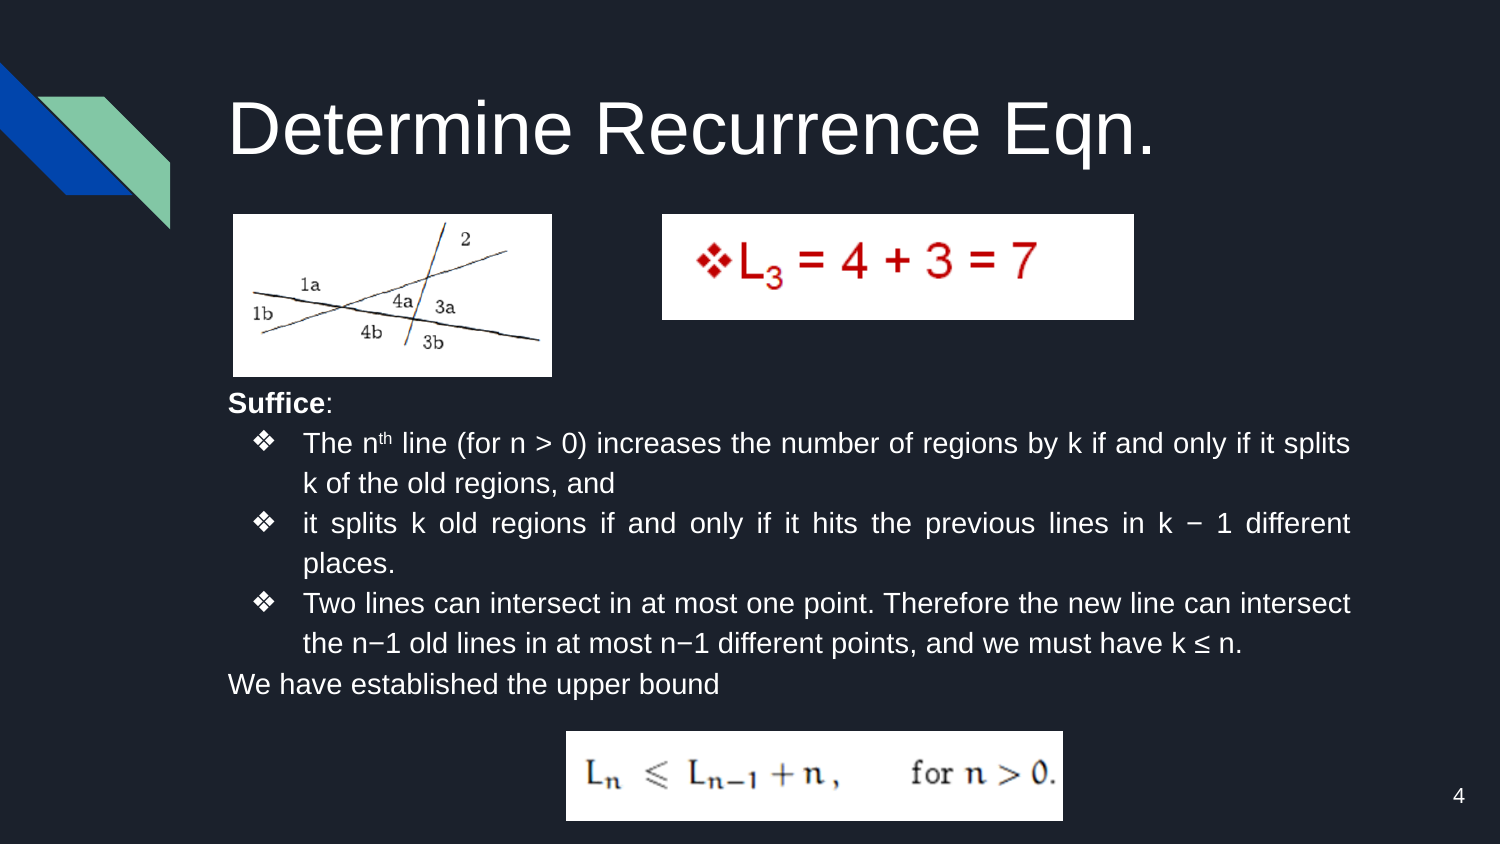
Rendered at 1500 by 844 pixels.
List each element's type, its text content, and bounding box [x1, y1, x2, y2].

picture [233, 214, 552, 377]
picture [566, 731, 1063, 821]
title Determine Recurrence Eqn. [212, 64, 1368, 198]
picture [662, 214, 1134, 320]
list Suffice: The nth line (for n > 0) increases the number of regions by k if and only if it splits k of the old regions, and it splits k old regions if and only if it hits the previous lines in k − 1 different places. Two lines can intersect in at most one point. Therefore the new line can intersect the n−1 old lines in at most n−1 different points, and we must have k ≤ n. We have established the upper bound [212, 198, 1368, 830]
slide_number ‹#› [1389, 764, 1480, 830]
